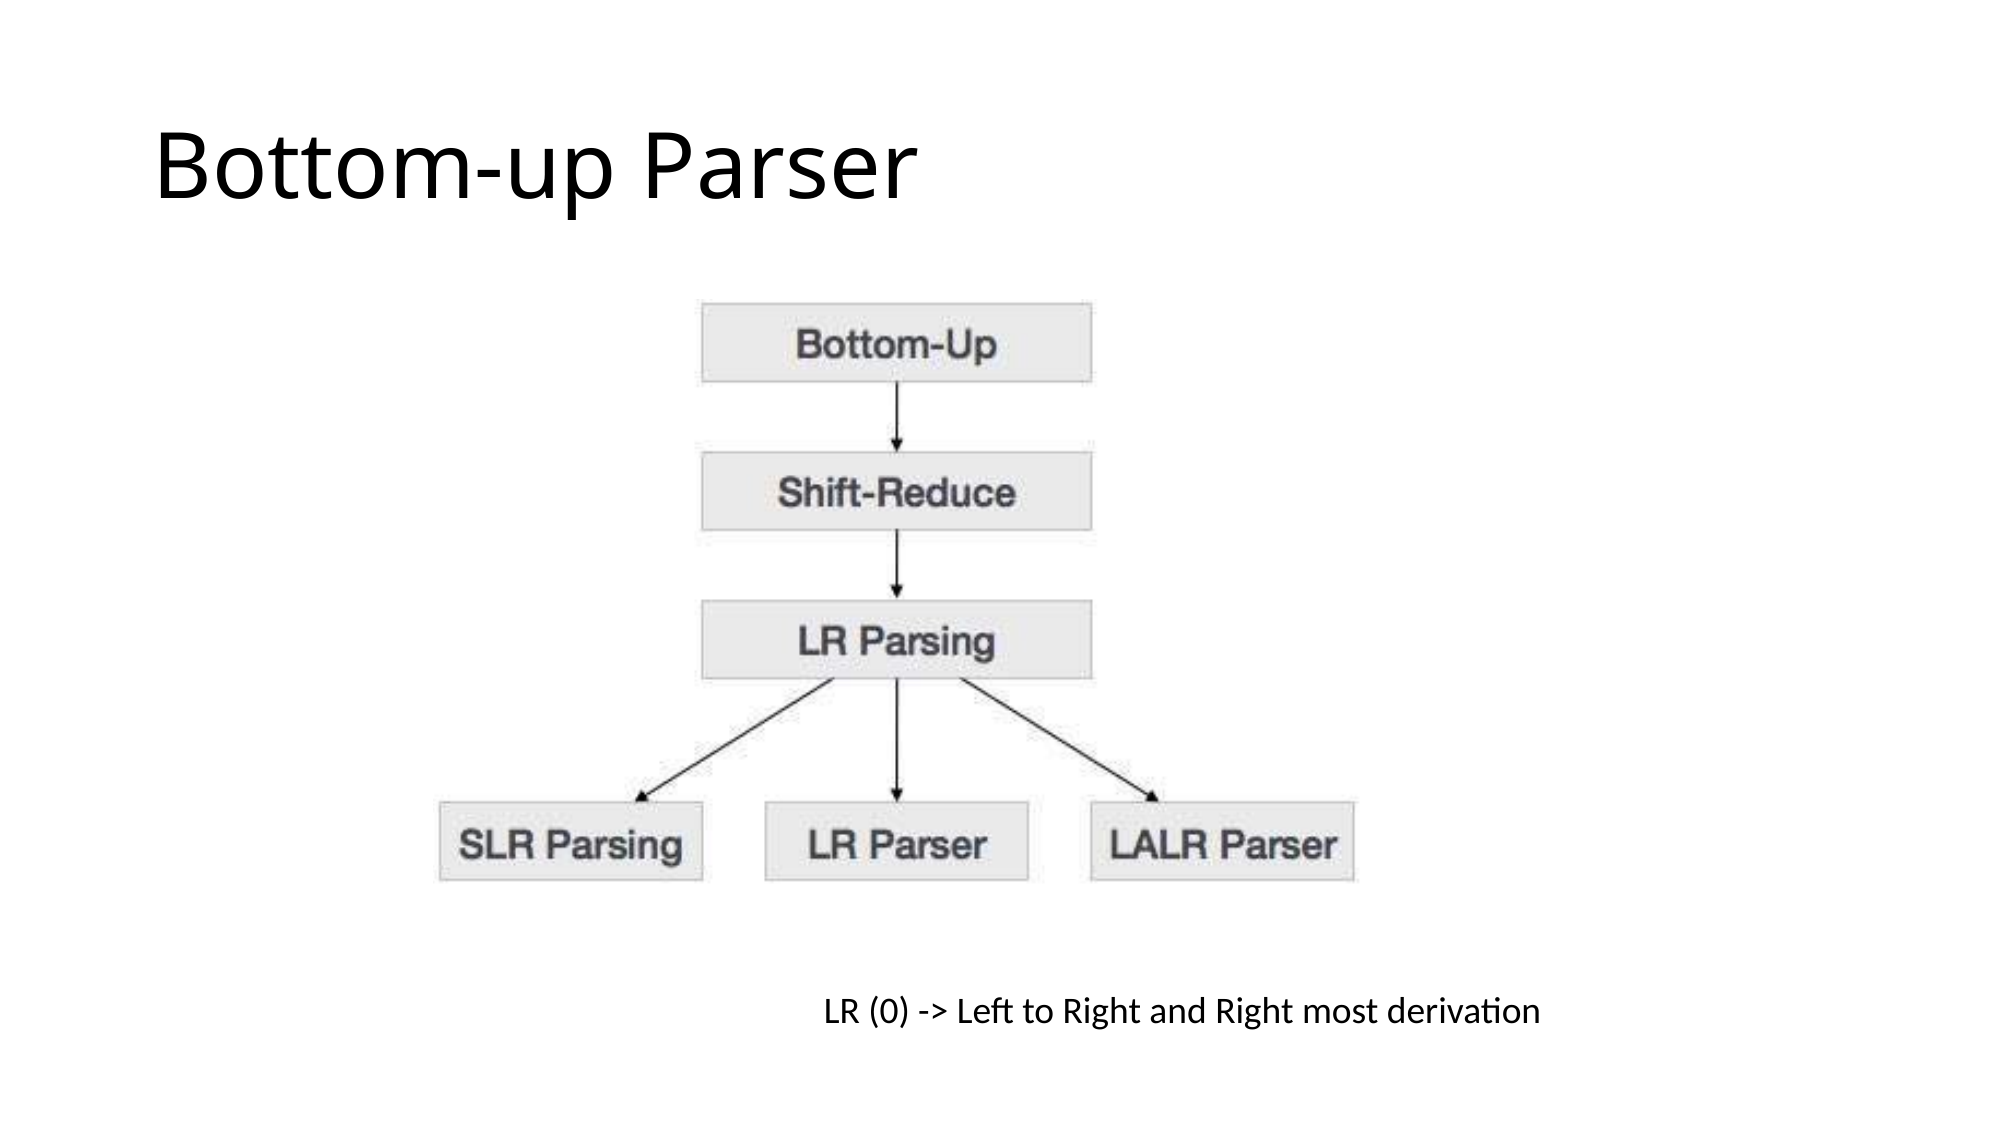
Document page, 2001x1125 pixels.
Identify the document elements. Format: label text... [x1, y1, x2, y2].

text_box LR (0) -> Left to Right and Right most derivation [809, 978, 1558, 1039]
picture [433, 299, 1364, 886]
title Bottom-up Parser [137, 59, 1863, 278]
